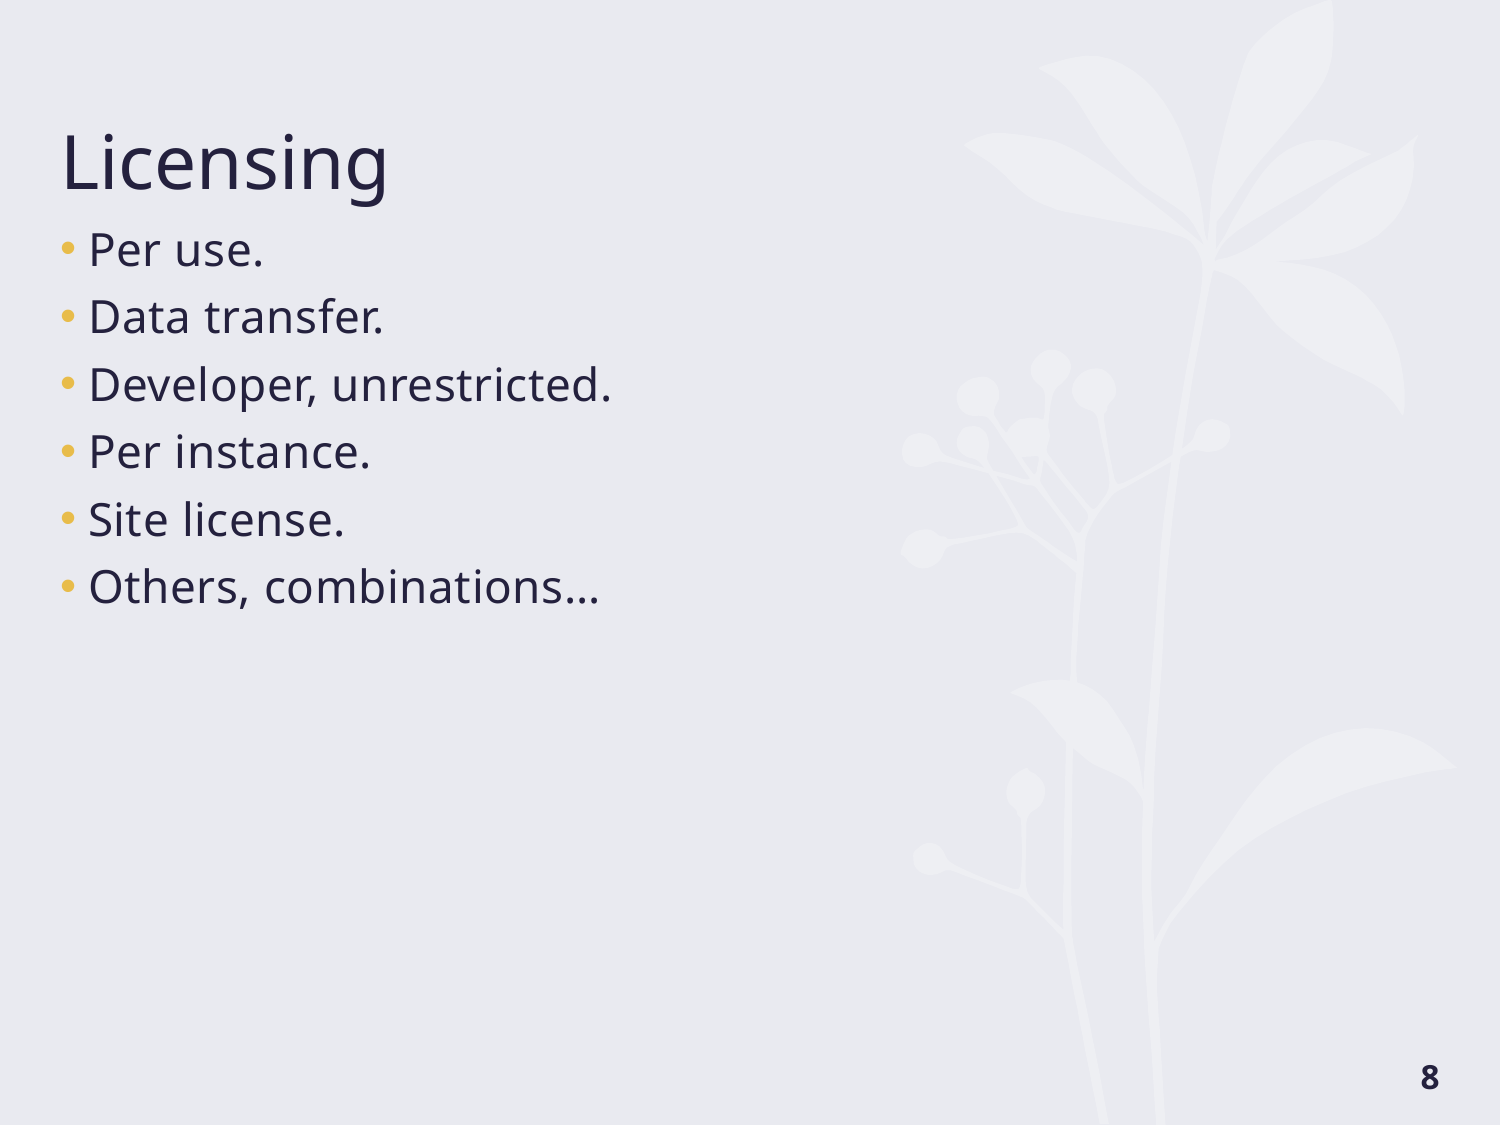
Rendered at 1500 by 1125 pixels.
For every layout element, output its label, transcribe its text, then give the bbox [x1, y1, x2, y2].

title Licensing [45, 37, 1455, 213]
list Per use. Data transfer. Developer, unrestricted. Per instance. Site license. Others, combinations… [45, 213, 1455, 1023]
slide_number 8 [1310, 1054, 1455, 1103]
